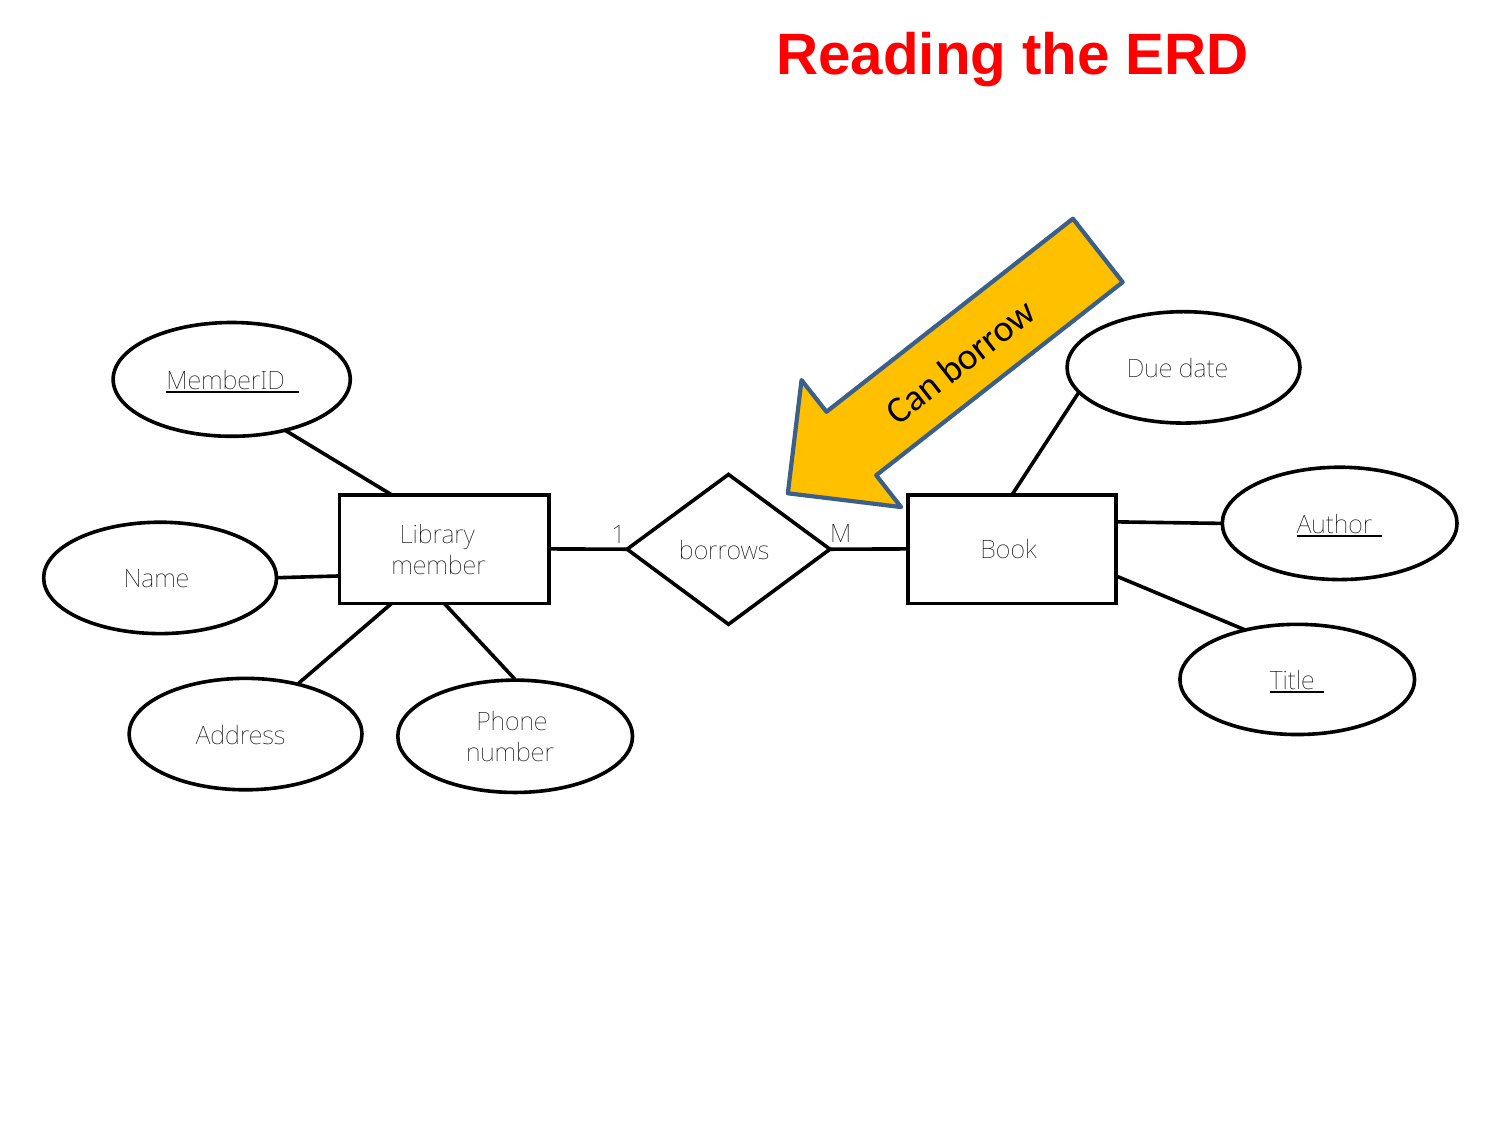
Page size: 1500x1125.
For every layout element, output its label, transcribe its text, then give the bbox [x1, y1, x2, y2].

text_box Can borrow [964, 216, 1125, 301]
picture [34, 302, 1489, 812]
text_box Reading the ERD [761, 8, 1269, 94]
